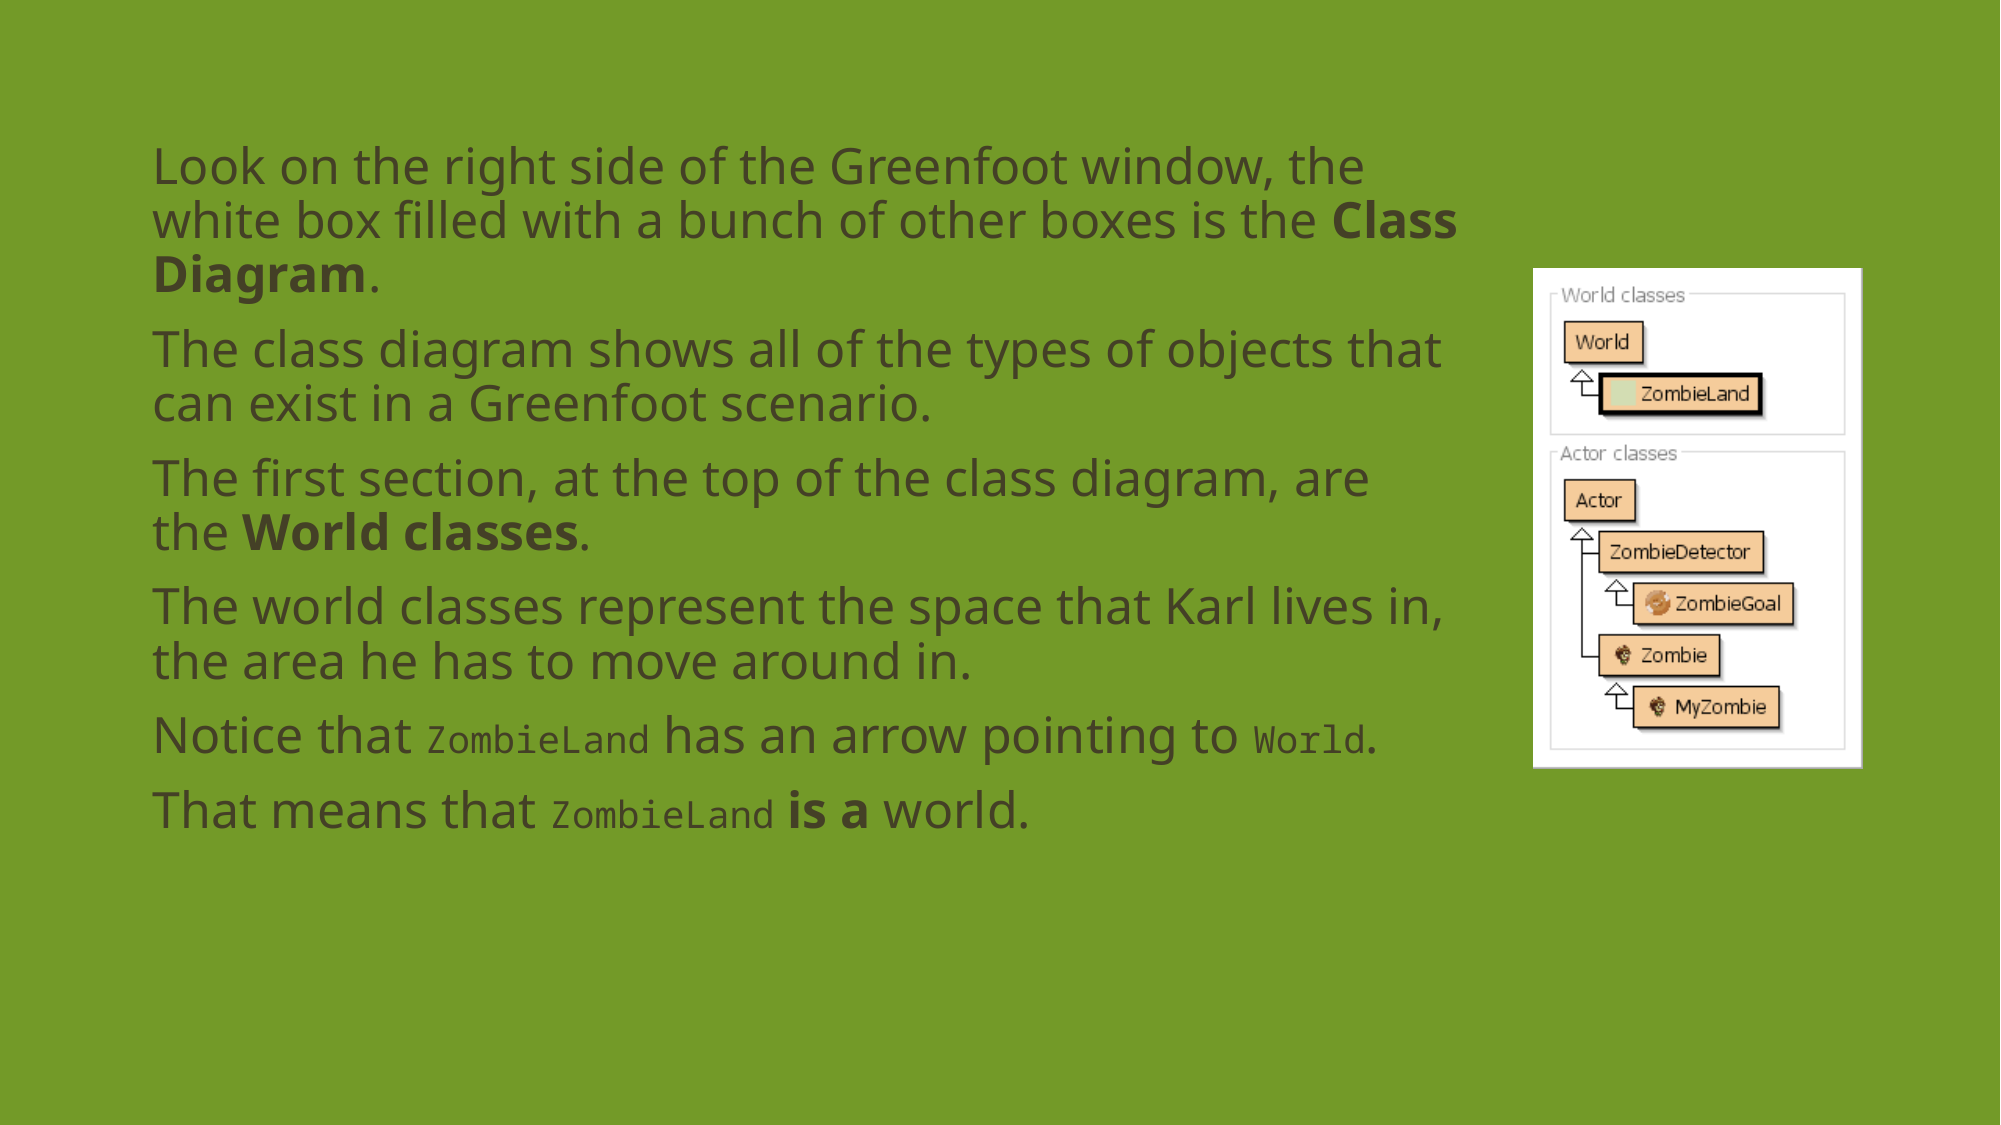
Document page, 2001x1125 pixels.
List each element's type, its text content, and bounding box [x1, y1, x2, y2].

list Look on the right side of the Greenfoot window, the white box filled with a bunch of other boxes is the Class Diagram. The class diagram shows all of the types of objects that can exist in a Greenfoot scenario. The first section, at the top of the class diagram, are the World classes. The world classes represent the space that Karl lives in, the area he has to move around in. Notice that ZombieLand has an arrow pointing to World. That means that ZombieLand is a world. [137, 75, 1493, 963]
picture [1532, 268, 1863, 769]
